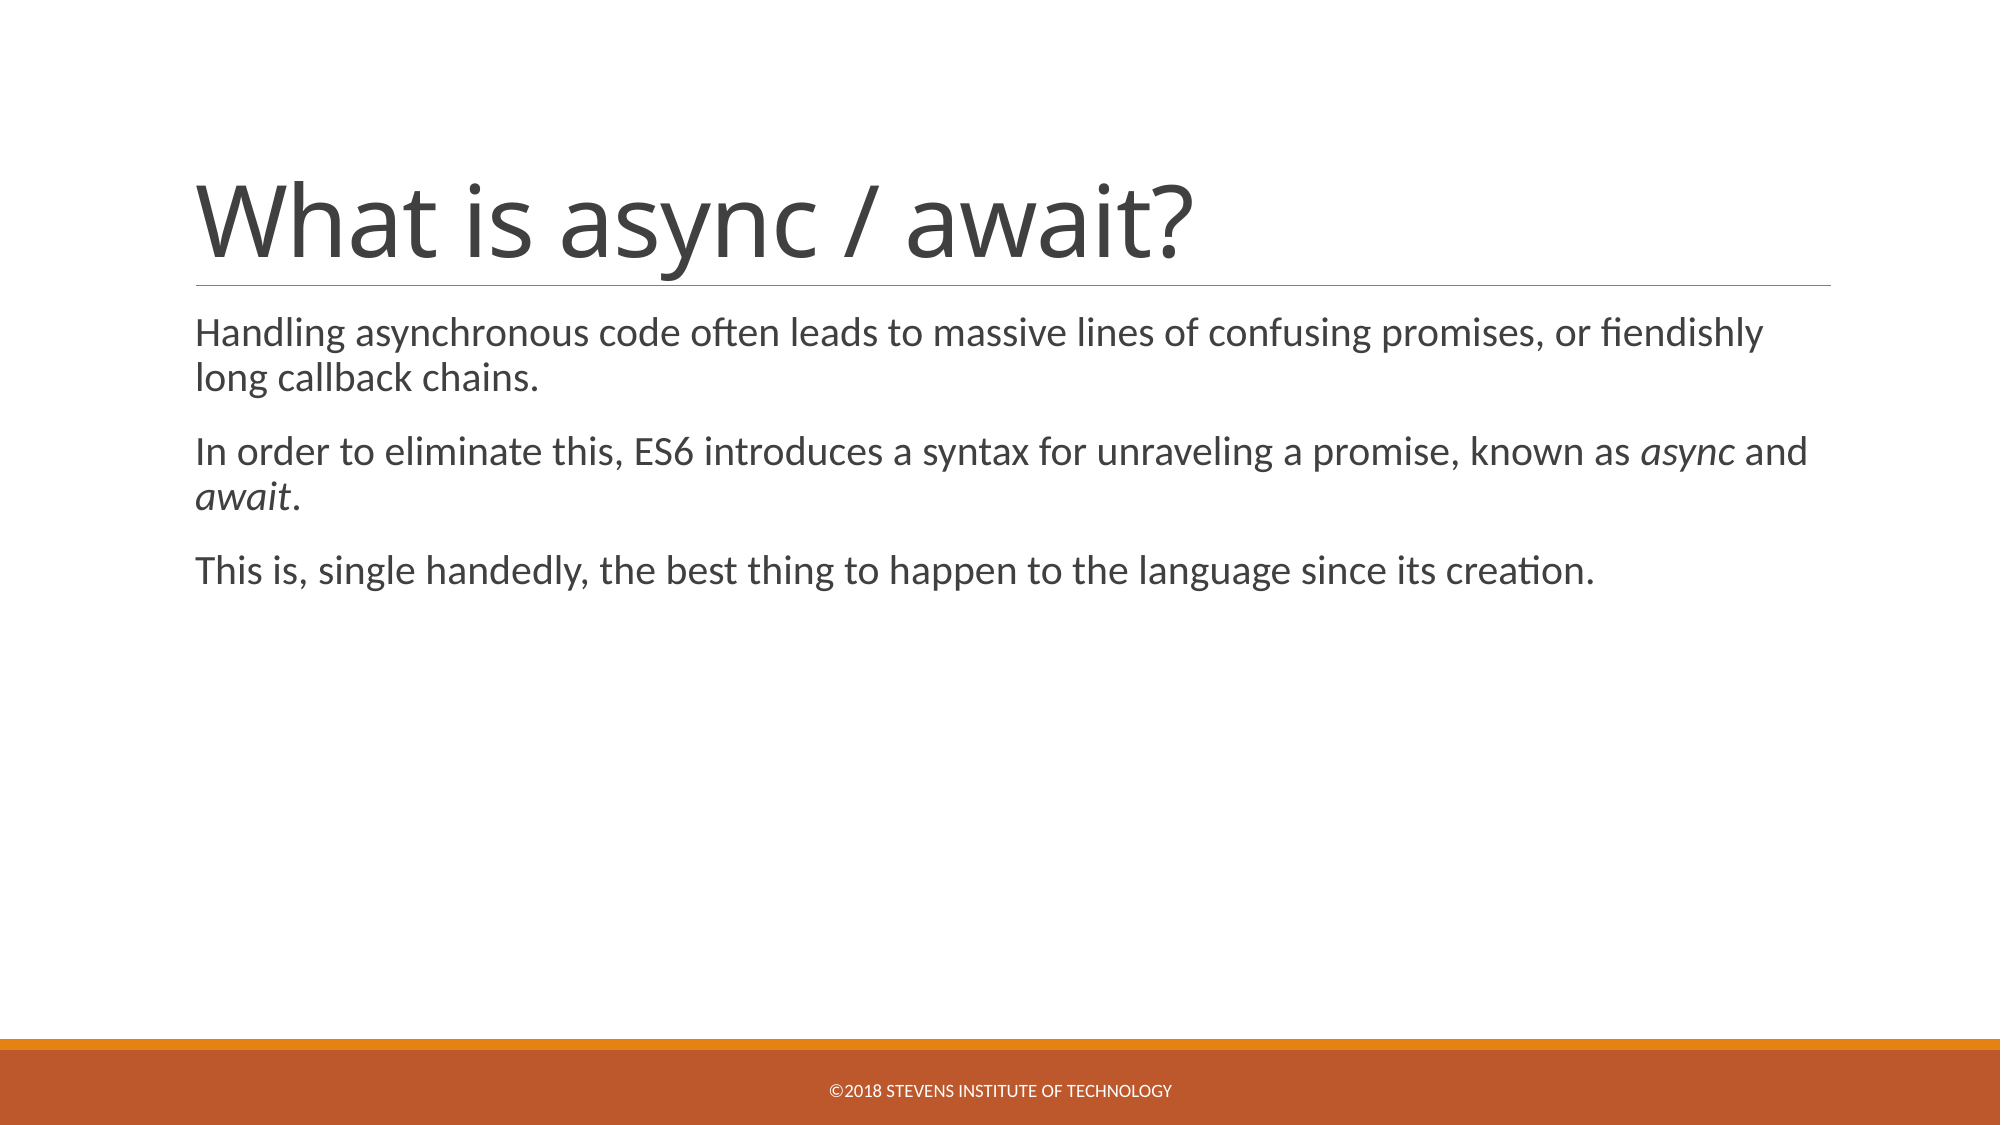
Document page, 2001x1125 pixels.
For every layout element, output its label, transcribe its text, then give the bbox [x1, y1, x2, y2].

title What is async / await? [180, 47, 1830, 285]
footer ©2018 STEVENS INSTITUTE OF TECHNOLOGY [604, 1059, 1396, 1120]
list Handling asynchronous code often leads to massive lines of confusing promises, or fiendishly long callback chains. In order to eliminate this, ES6 introduces a syntax for unraveling a promise, known as async and await. This is, single handedly, the best thing to happen to the language since its creation. [180, 302, 1830, 963]
